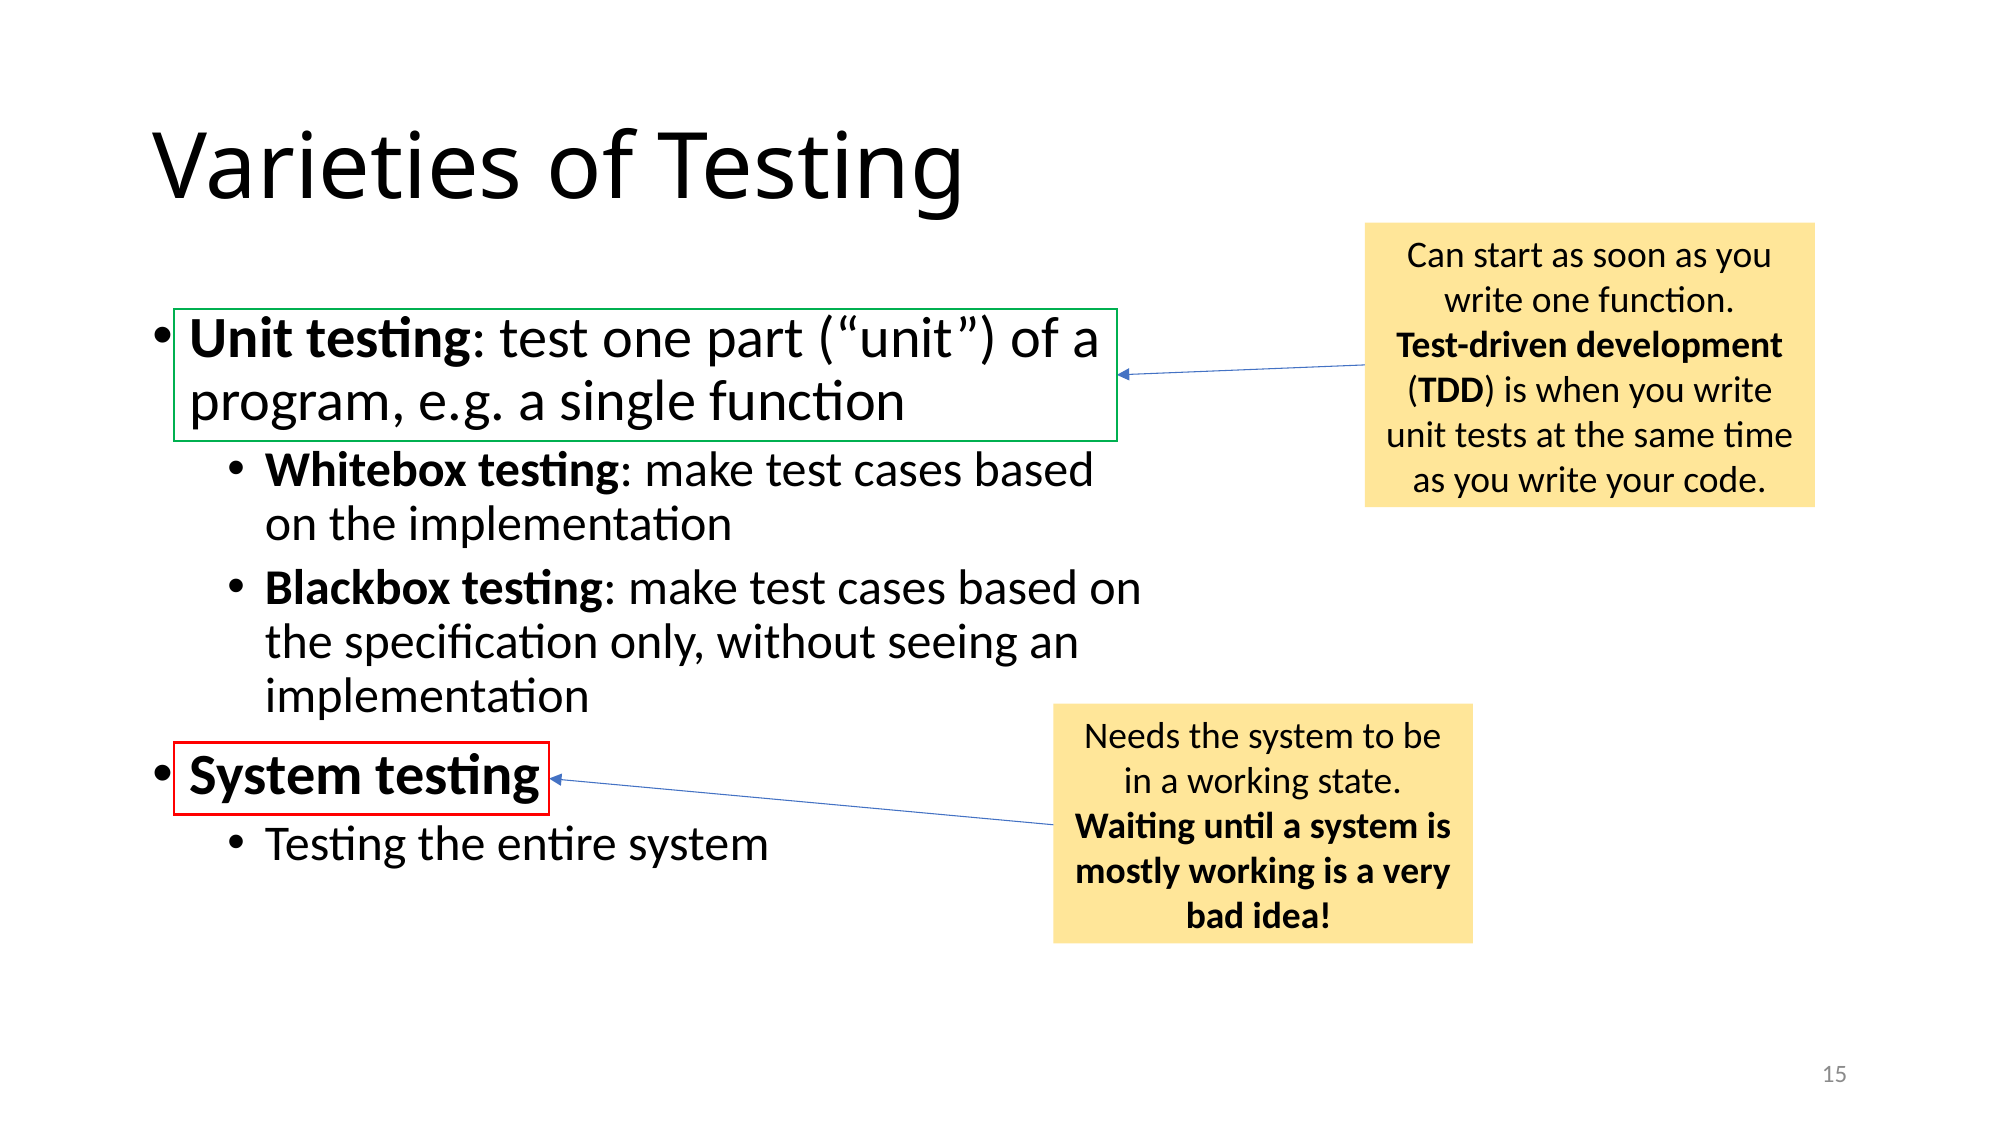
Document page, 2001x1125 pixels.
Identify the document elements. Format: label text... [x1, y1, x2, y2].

text_box [173, 741, 550, 816]
slide_number 15 [1412, 1042, 1863, 1103]
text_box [1116, 366, 1365, 375]
title Varieties of Testing [137, 59, 1863, 278]
list Unit testing: test one part (“unit”) of a program, e.g. a single function Whitebox testing: make test cases based on the implementation Blackbox testing: make test cases based on the specification only, without seeing an implementation System testing Testing the entire system [137, 299, 1167, 1014]
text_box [549, 778, 1054, 825]
text_box [173, 308, 1118, 442]
text_box Needs the system to be in a working state. Waiting until a system is mostly working is a very bad idea! [1053, 703, 1473, 944]
text_box Can start as soon as you write one function. Test-driven development (TDD) is when you write unit tests at the same time as you write your code. [1364, 222, 1815, 508]
